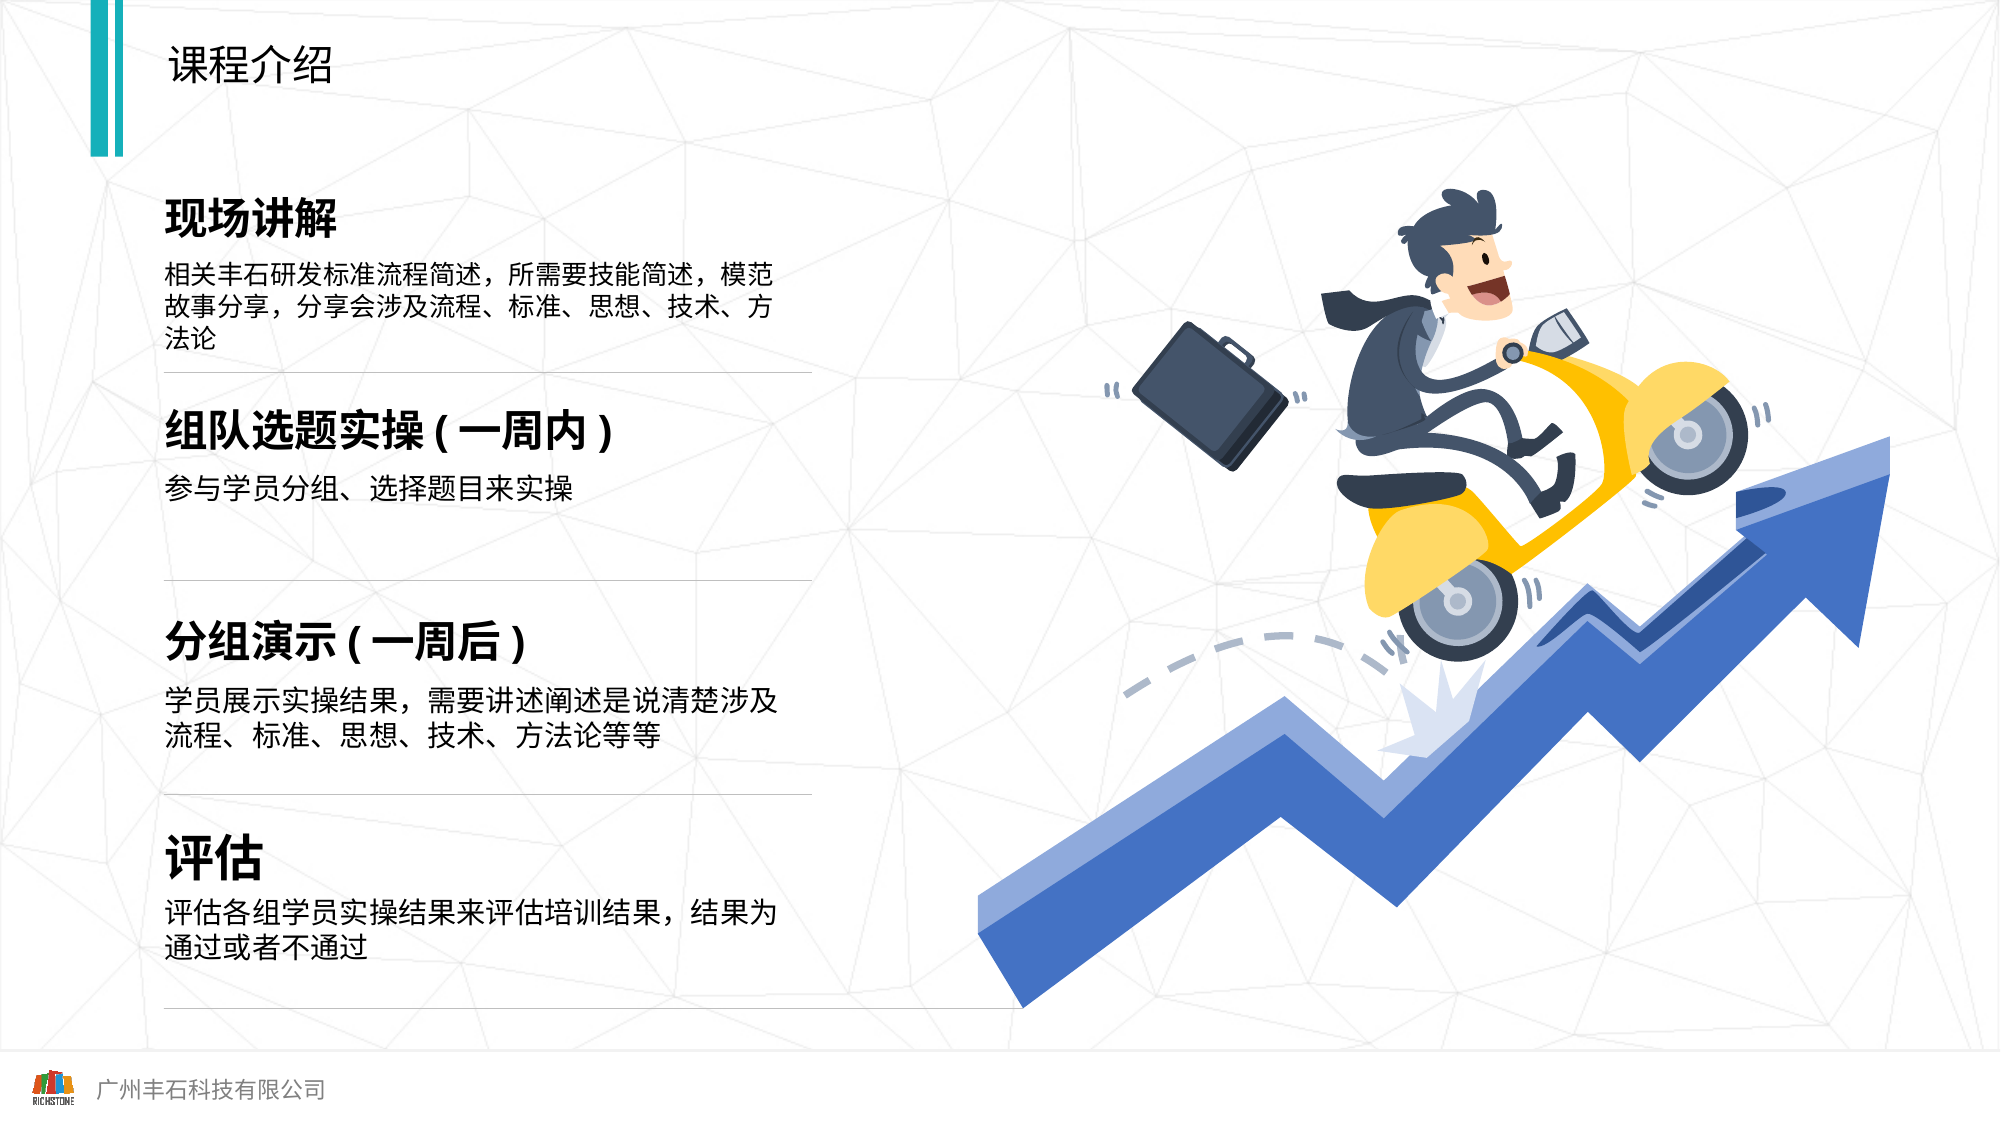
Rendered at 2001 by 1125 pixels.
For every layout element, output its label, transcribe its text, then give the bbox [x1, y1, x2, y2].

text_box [149, 182, 1890, 1009]
picture [32, 1070, 74, 1105]
picture [0, 0, 2001, 1049]
text_box 课程介绍 [152, 31, 664, 97]
